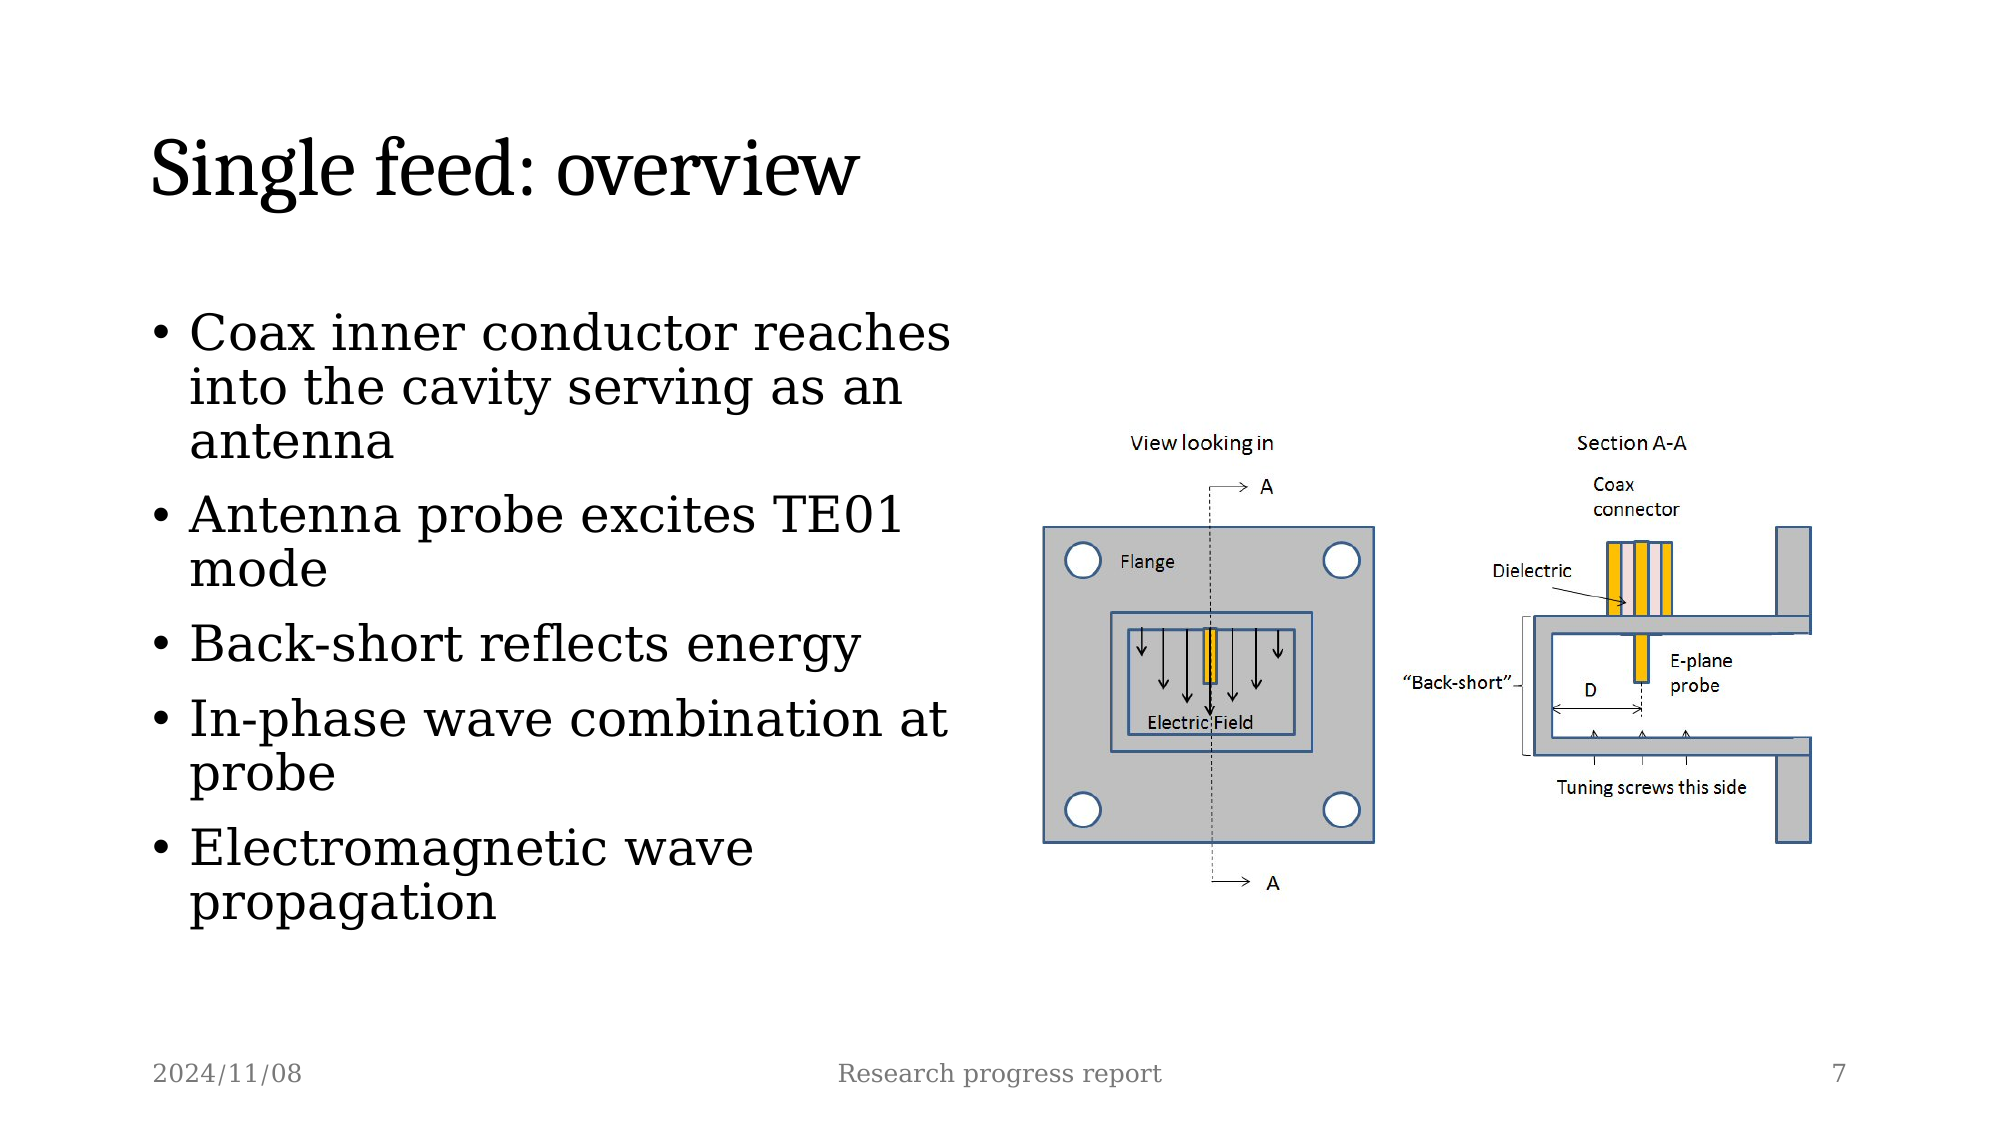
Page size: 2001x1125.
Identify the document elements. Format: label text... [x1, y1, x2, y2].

list Coax inner conductor reaches into the cavity serving as an antenna Antenna probe excites TE01 mode Back-short reflects energy In-phase wave combination at probe Electromagnetic wave propagation [137, 299, 988, 1014]
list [1011, 406, 1863, 907]
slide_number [137, 1042, 588, 1103]
title Single feed: overview [137, 59, 1863, 278]
slide_number 7 [1412, 1042, 1863, 1103]
footer Research progress report [662, 1042, 1338, 1103]
